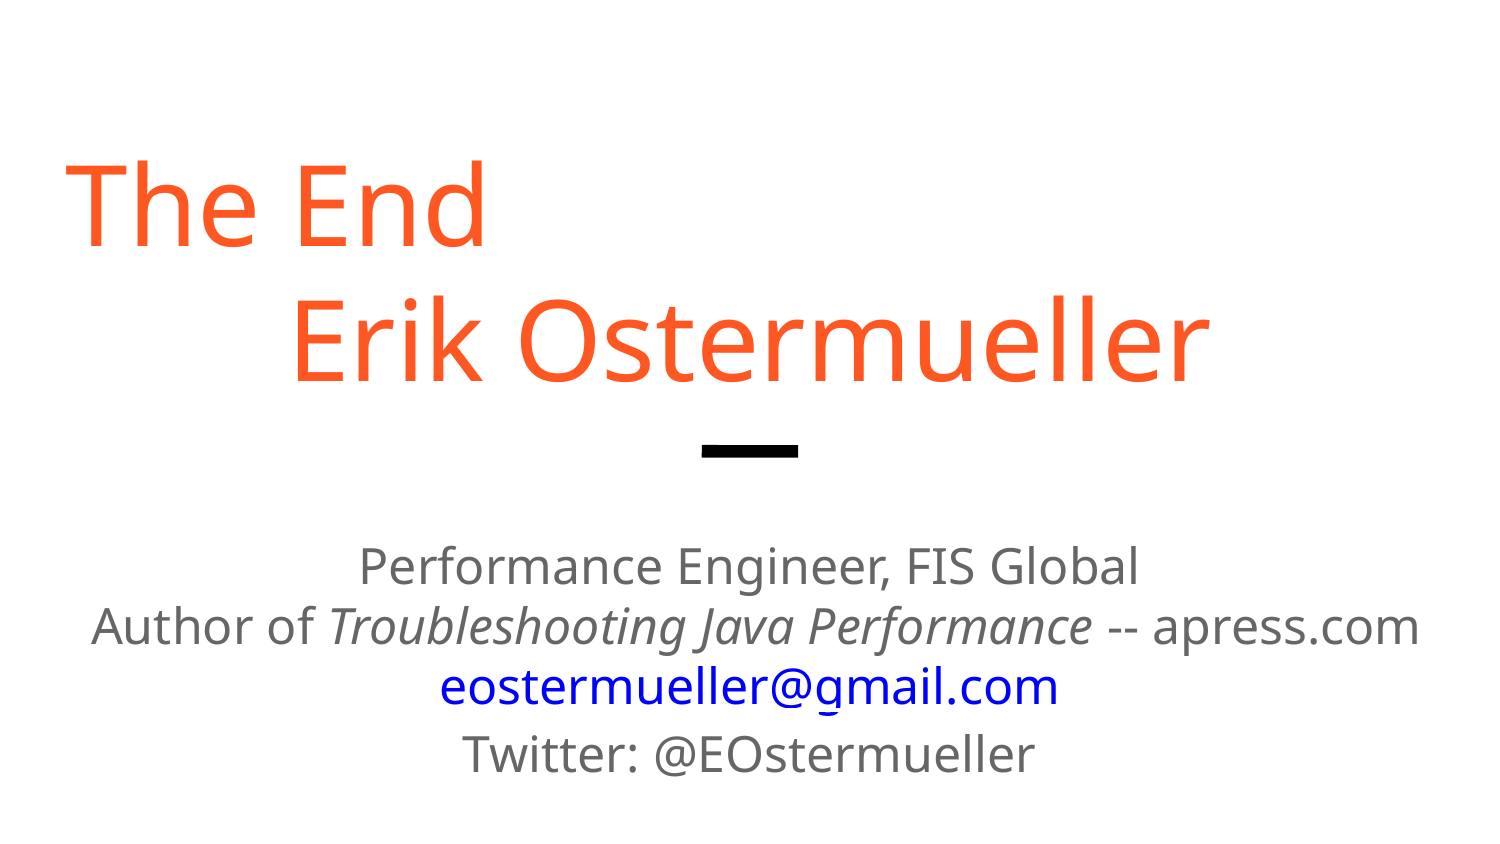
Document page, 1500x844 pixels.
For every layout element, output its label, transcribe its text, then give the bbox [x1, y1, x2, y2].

text_box Performance Engineer, FIS Global Author of Troubleshooting Java Performance -- apress.com eostermueller@gmail.com Twitter: @EOstermueller [51, 519, 1449, 640]
text_box The End Erik Ostermueller [51, 97, 1449, 419]
